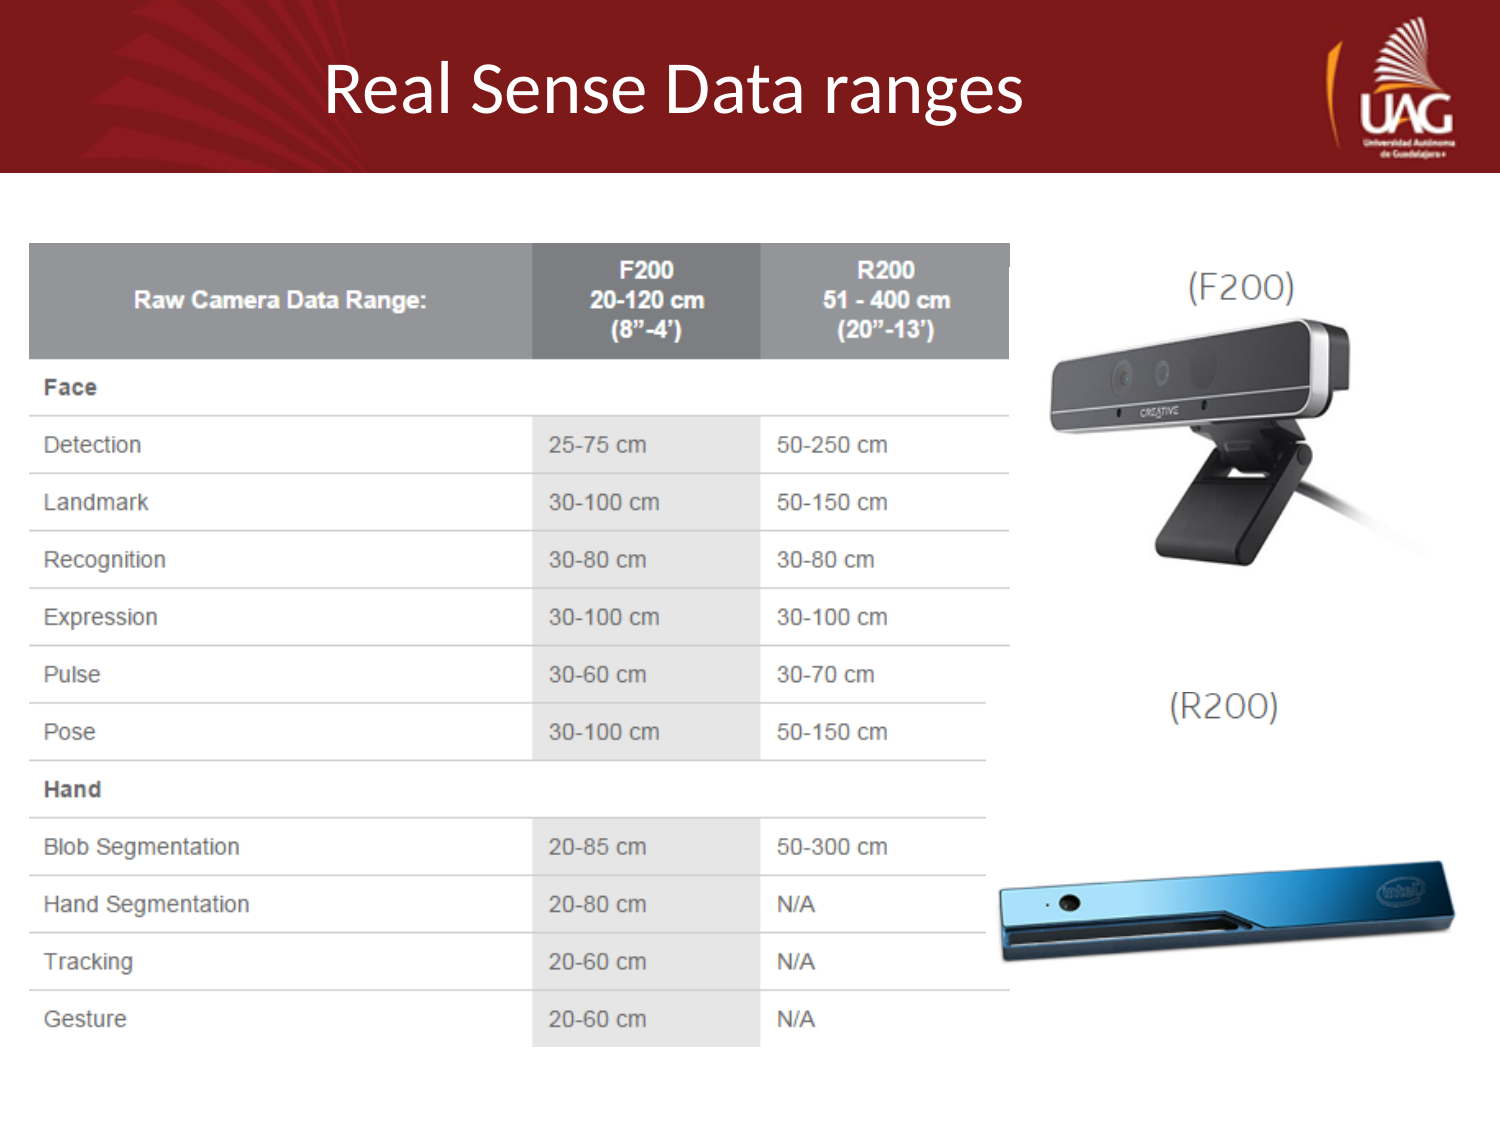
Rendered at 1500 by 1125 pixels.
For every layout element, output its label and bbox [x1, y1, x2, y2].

text_box [0, 0, 1500, 173]
picture [985, 692, 1492, 974]
picture [1009, 266, 1432, 582]
list [29, 243, 1011, 1048]
